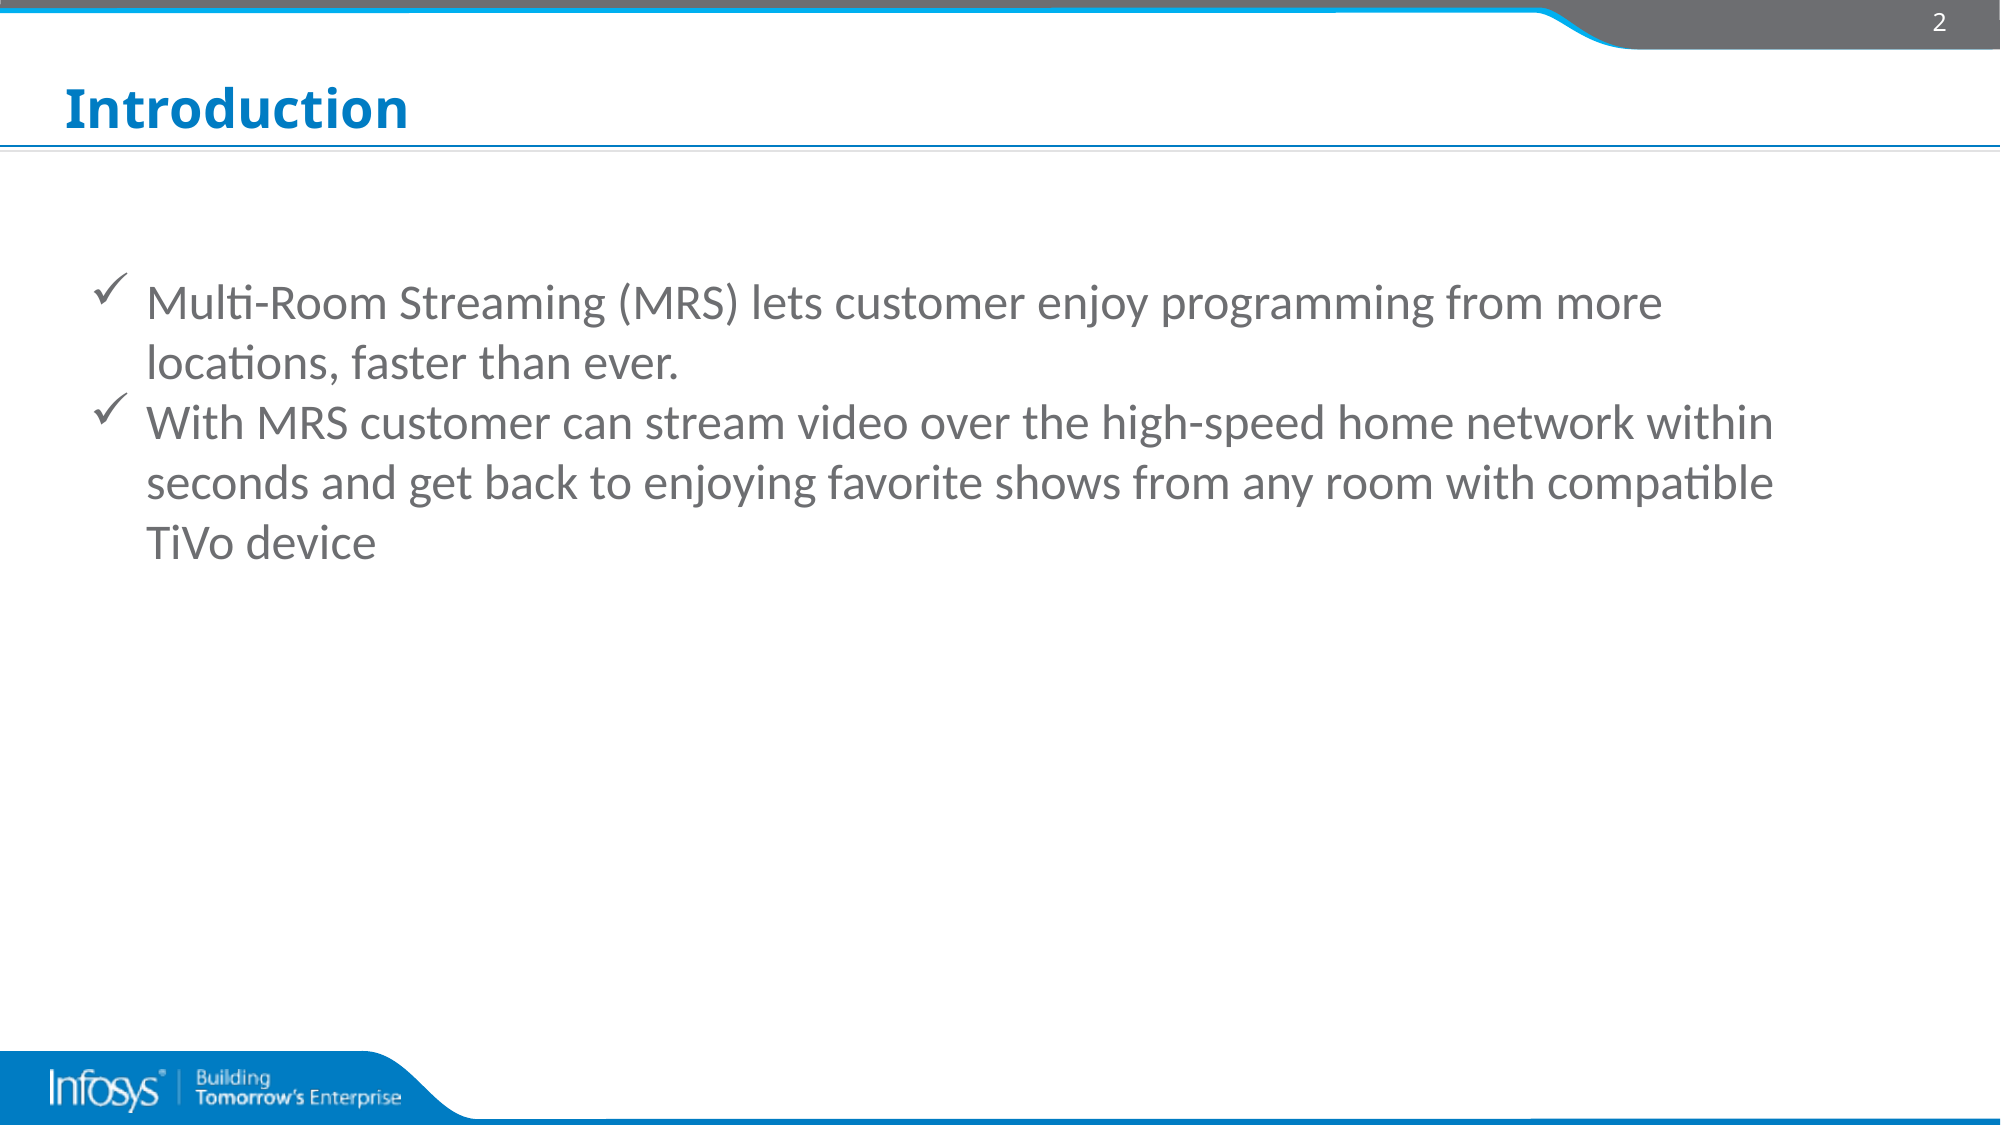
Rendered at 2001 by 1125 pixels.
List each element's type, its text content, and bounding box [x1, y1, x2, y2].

picture [50, 1069, 401, 1113]
text_box Multi-Room Streaming (MRS) lets customer enjoy programming from more locations, faster than ever. With MRS customer can stream video over the high-speed home network within seconds and get back to enjoying favorite shows from any room with compatible TiVo device [74, 262, 1800, 578]
title Introduction [50, 31, 1951, 149]
footer [1247, 5, 1832, 42]
slide_number 2 [1913, 5, 1950, 42]
